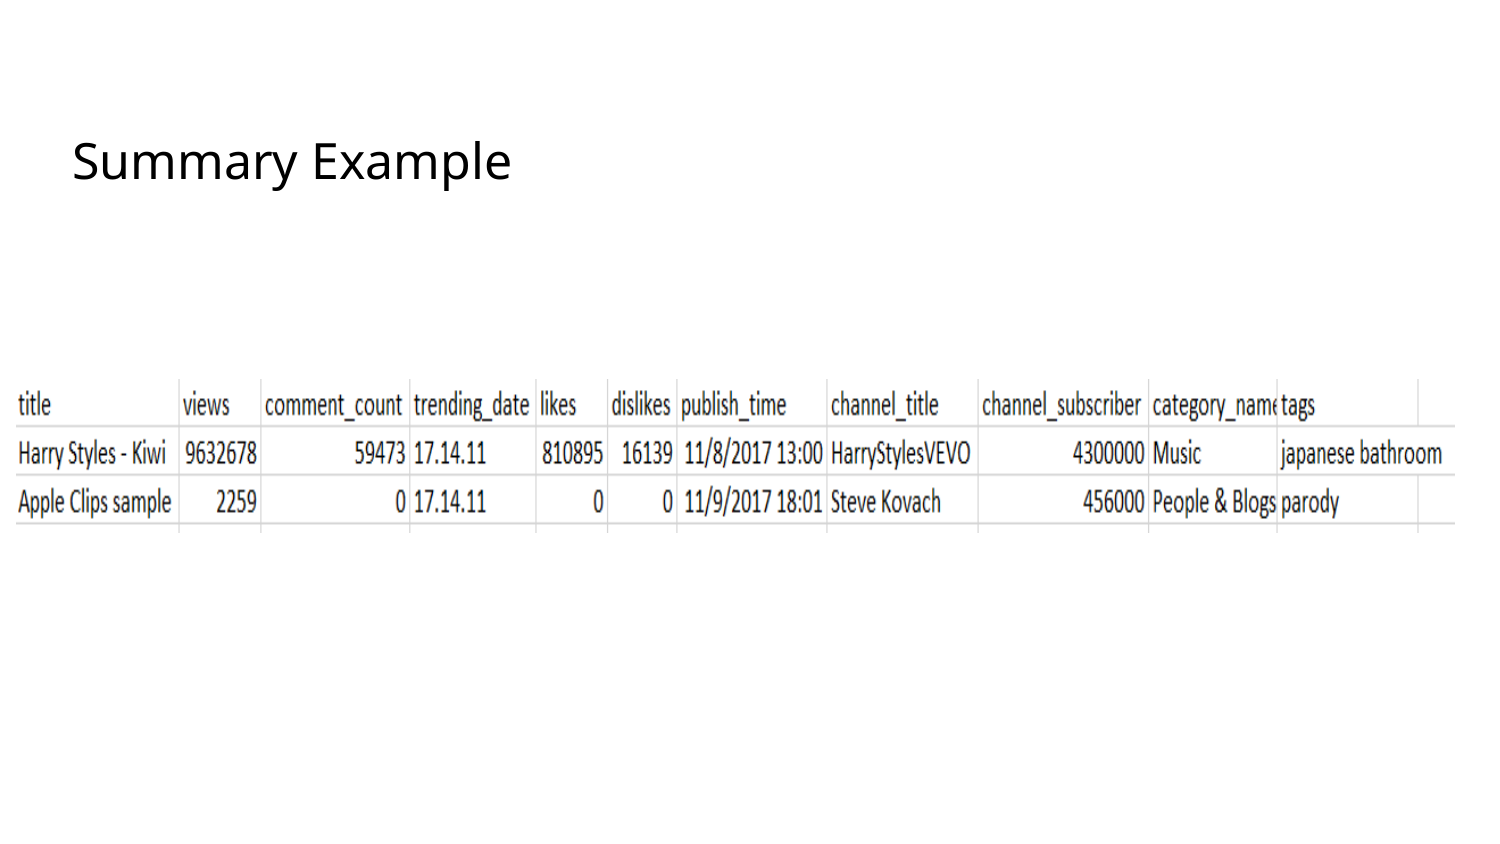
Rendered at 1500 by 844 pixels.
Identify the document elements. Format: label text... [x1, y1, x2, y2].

title Summary Example [57, 118, 1455, 205]
picture [16, 379, 1456, 533]
